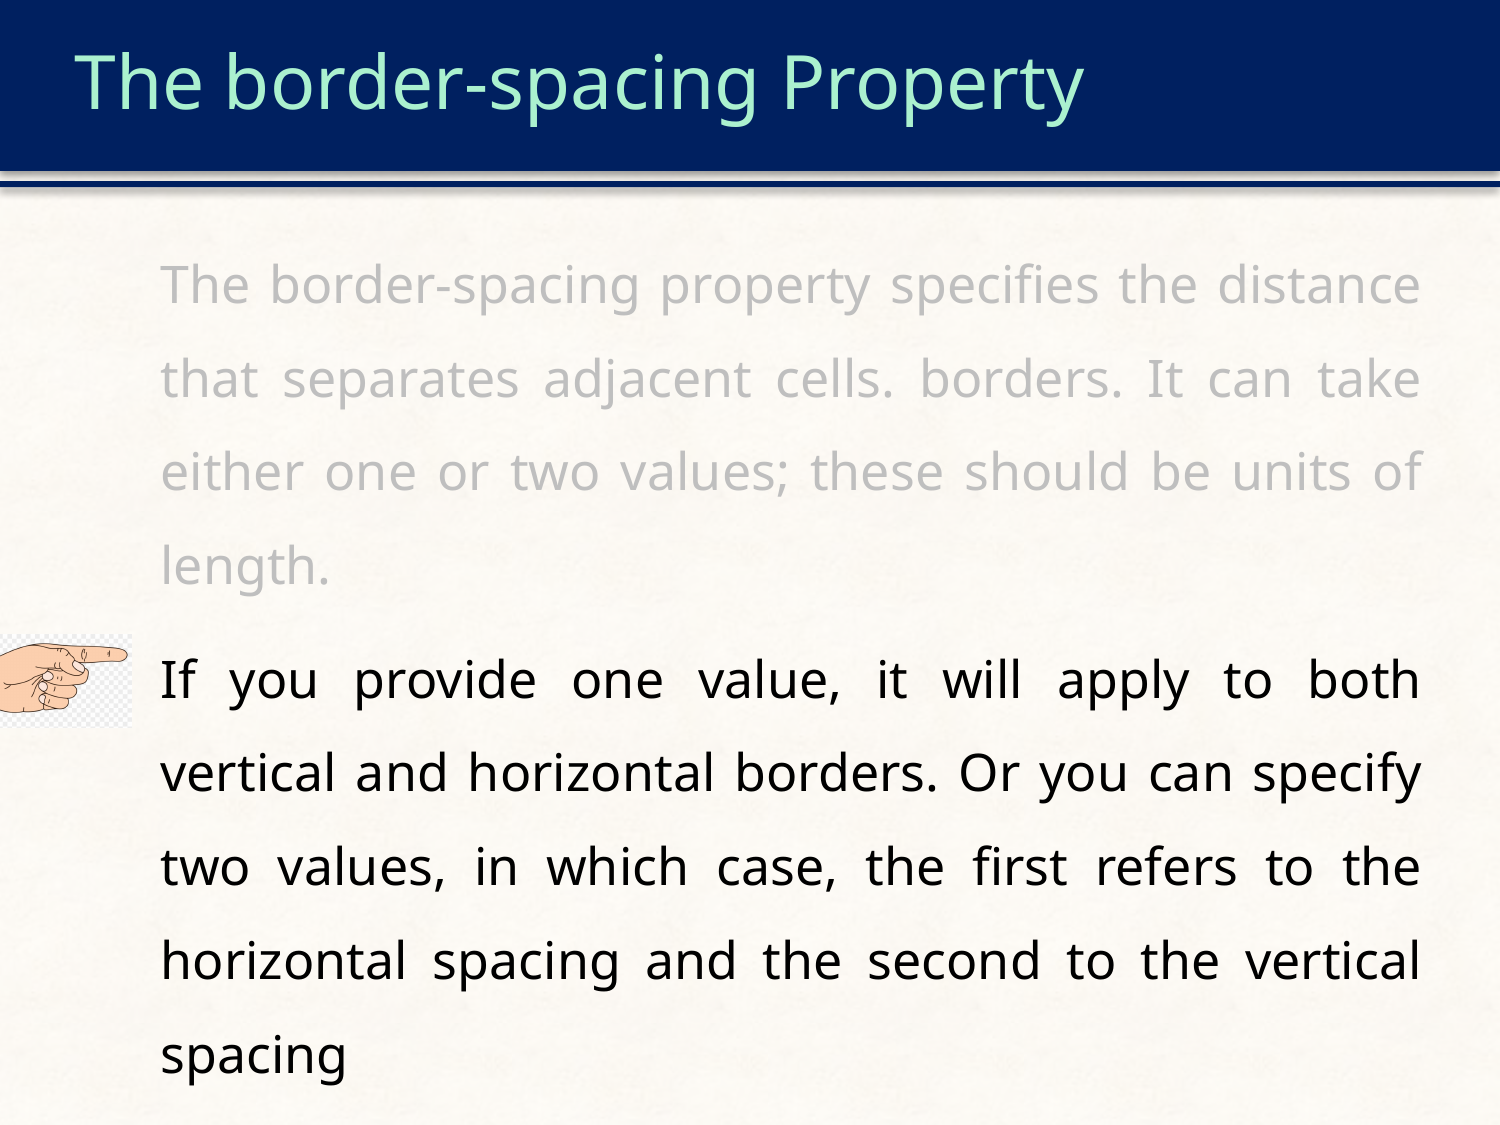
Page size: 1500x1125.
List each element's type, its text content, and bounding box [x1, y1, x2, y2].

picture [0, 634, 132, 728]
title The border-spacing Property [59, 0, 1500, 171]
list The border-spacing property specifies the distance that separates adjacent cells. borders. It can take either one or two values; these should be units of length. If you provide one value, it will apply to both vertical and horizontal borders. Or you can specify two values, in which case, the first refers to the horizontal spacing and the second to the vertical spacing [145, 212, 1440, 1099]
